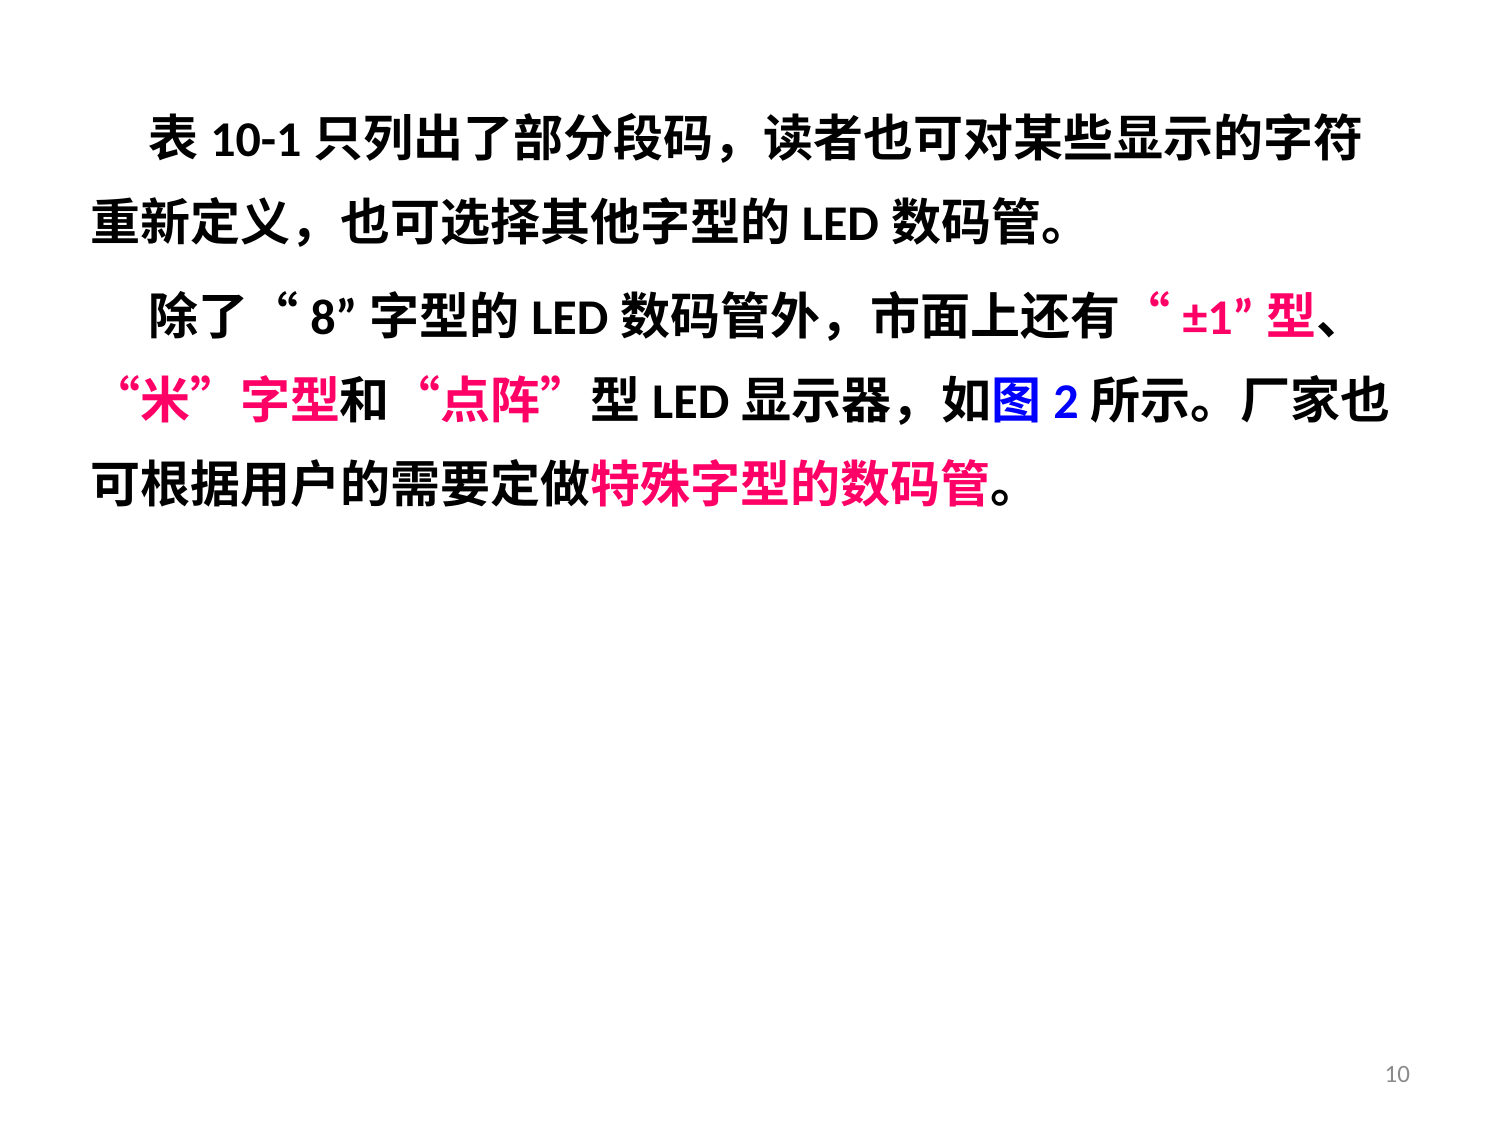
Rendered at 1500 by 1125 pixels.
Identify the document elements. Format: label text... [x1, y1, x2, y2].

list 表10-1只列出了部分段码，读者也可对某些显示的字符重新定义，也可选择其他字型的LED数码管。 除了“8”字型的LED数码管外，市面上还有“±1”型、“米”字型和“点阵”型LED显示器，如图2所示。厂家也可根据用户的需要定做特殊字型的数码管。 [75, 75, 1425, 1073]
slide_number 10 [1074, 1042, 1425, 1103]
